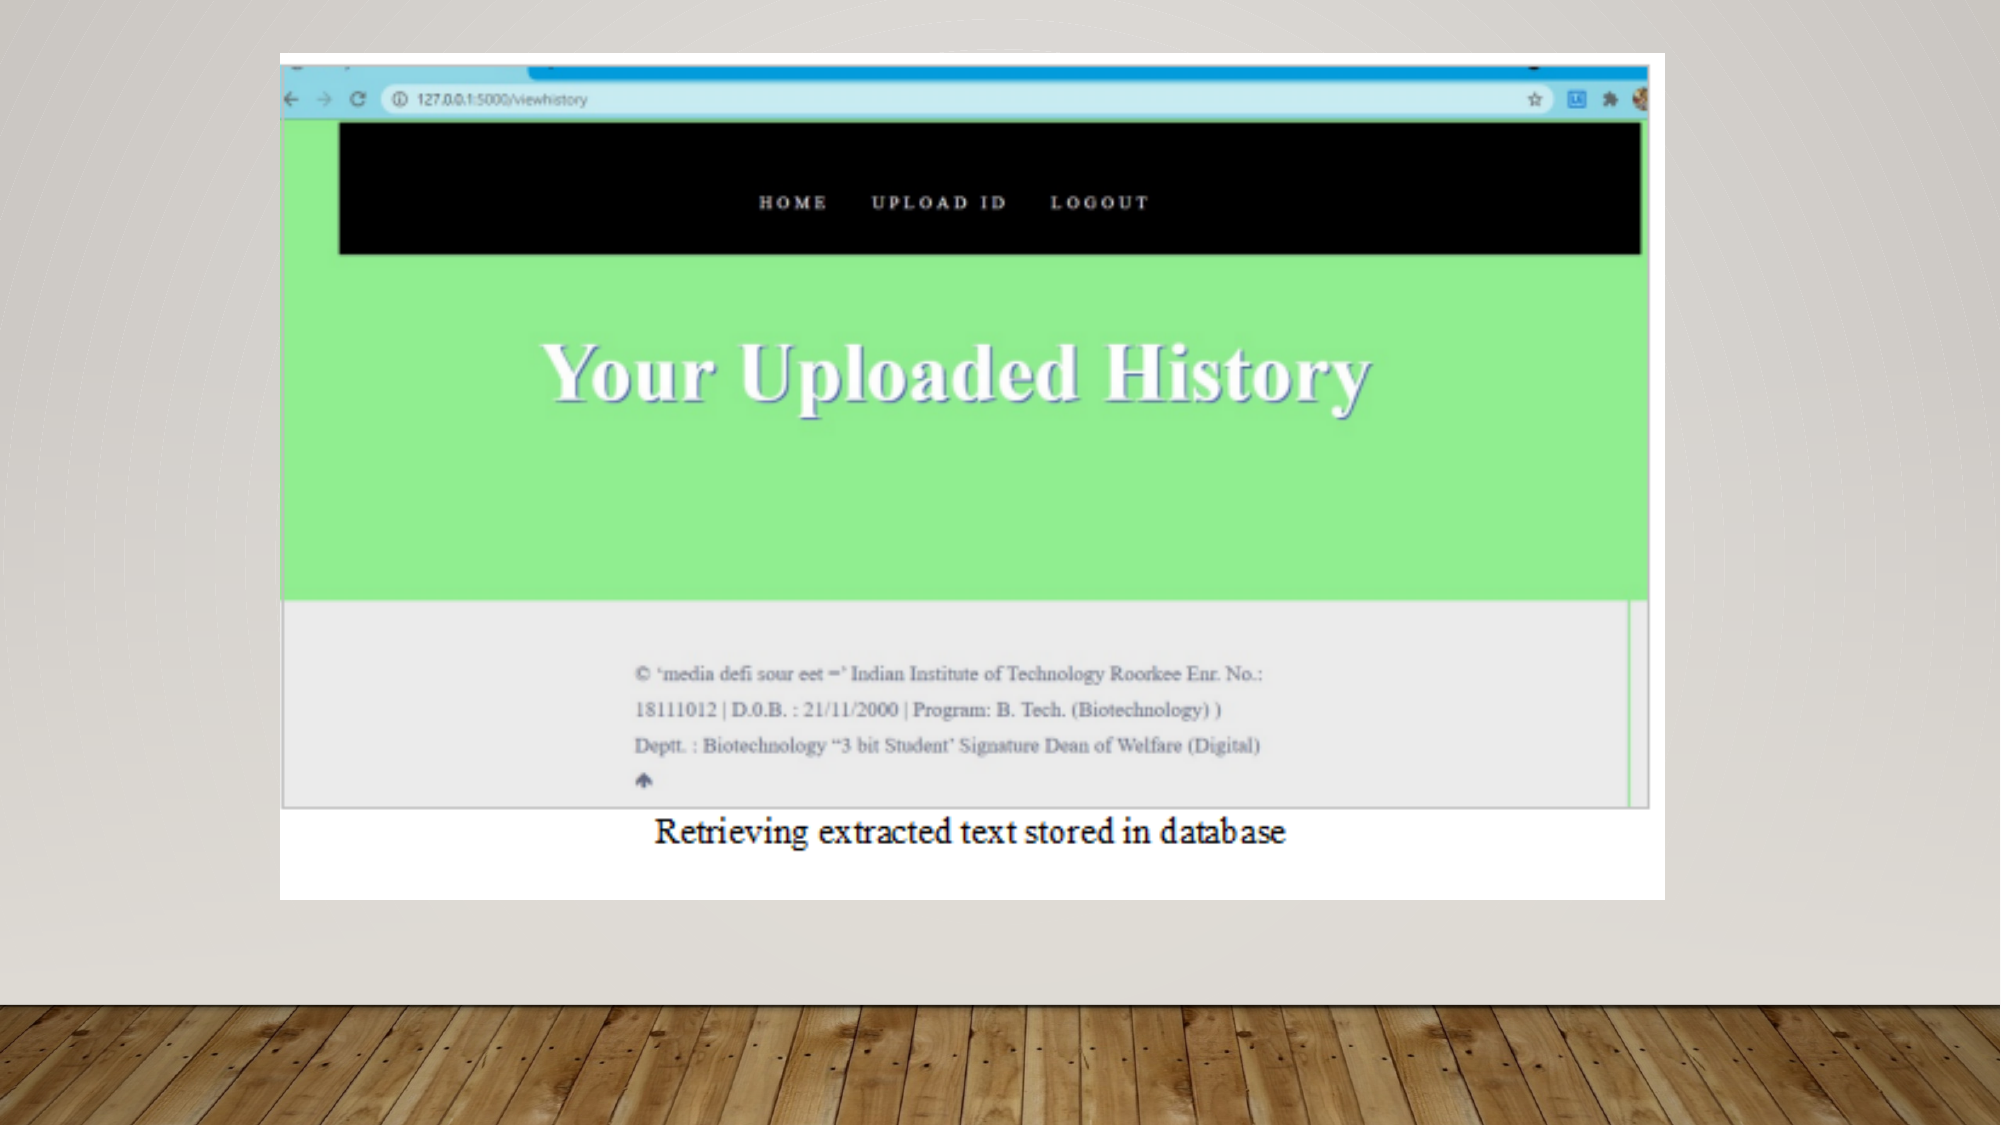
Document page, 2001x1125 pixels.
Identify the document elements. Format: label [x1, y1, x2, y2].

picture [280, 53, 1665, 900]
picture [0, 1005, 2000, 1125]
